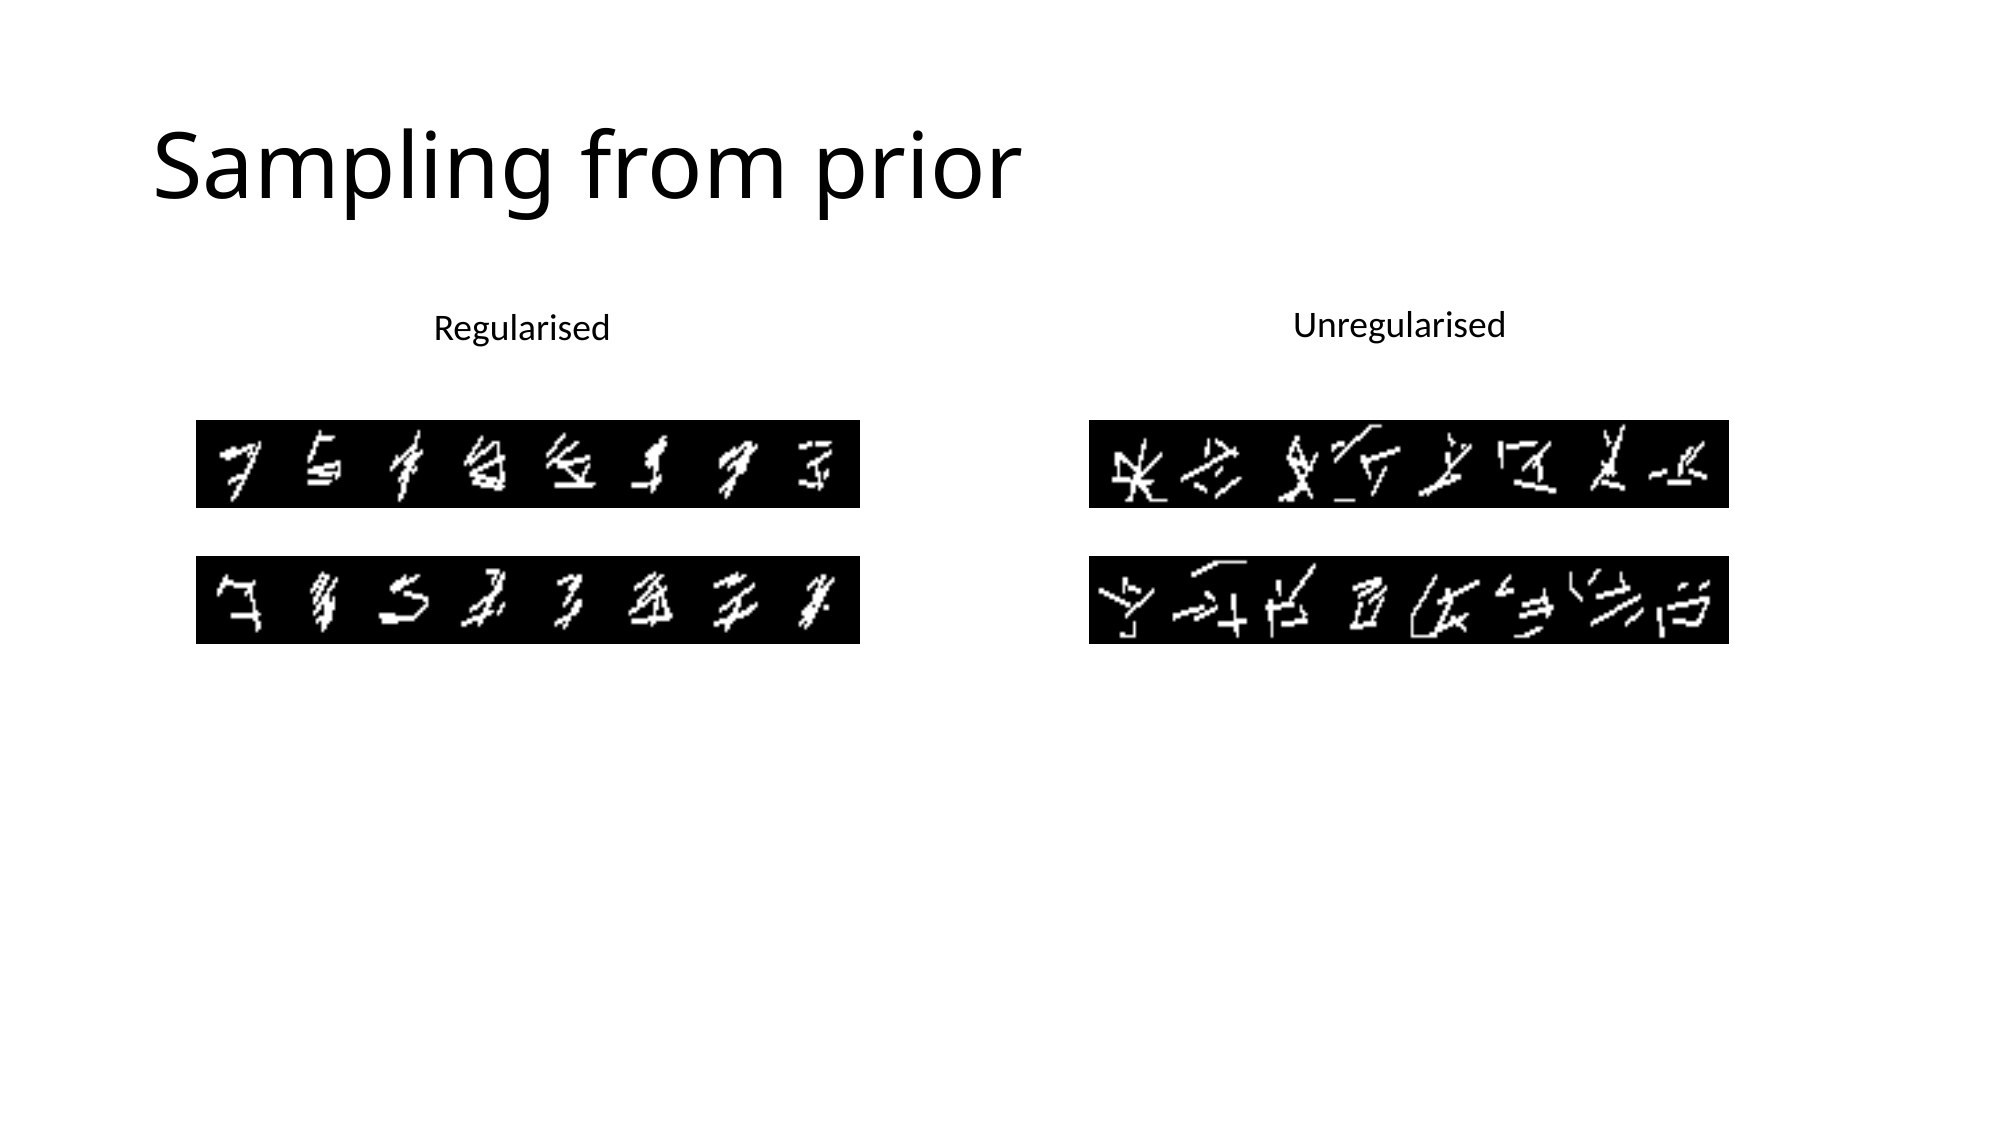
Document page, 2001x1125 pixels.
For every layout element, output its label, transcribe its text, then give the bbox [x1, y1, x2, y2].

text_box Unregularised [1278, 292, 1729, 353]
picture [1089, 556, 1729, 644]
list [196, 420, 860, 508]
text_box Regularised [418, 295, 869, 356]
picture [1089, 420, 1729, 508]
picture [196, 556, 860, 644]
title Sampling from prior [137, 59, 1863, 278]
